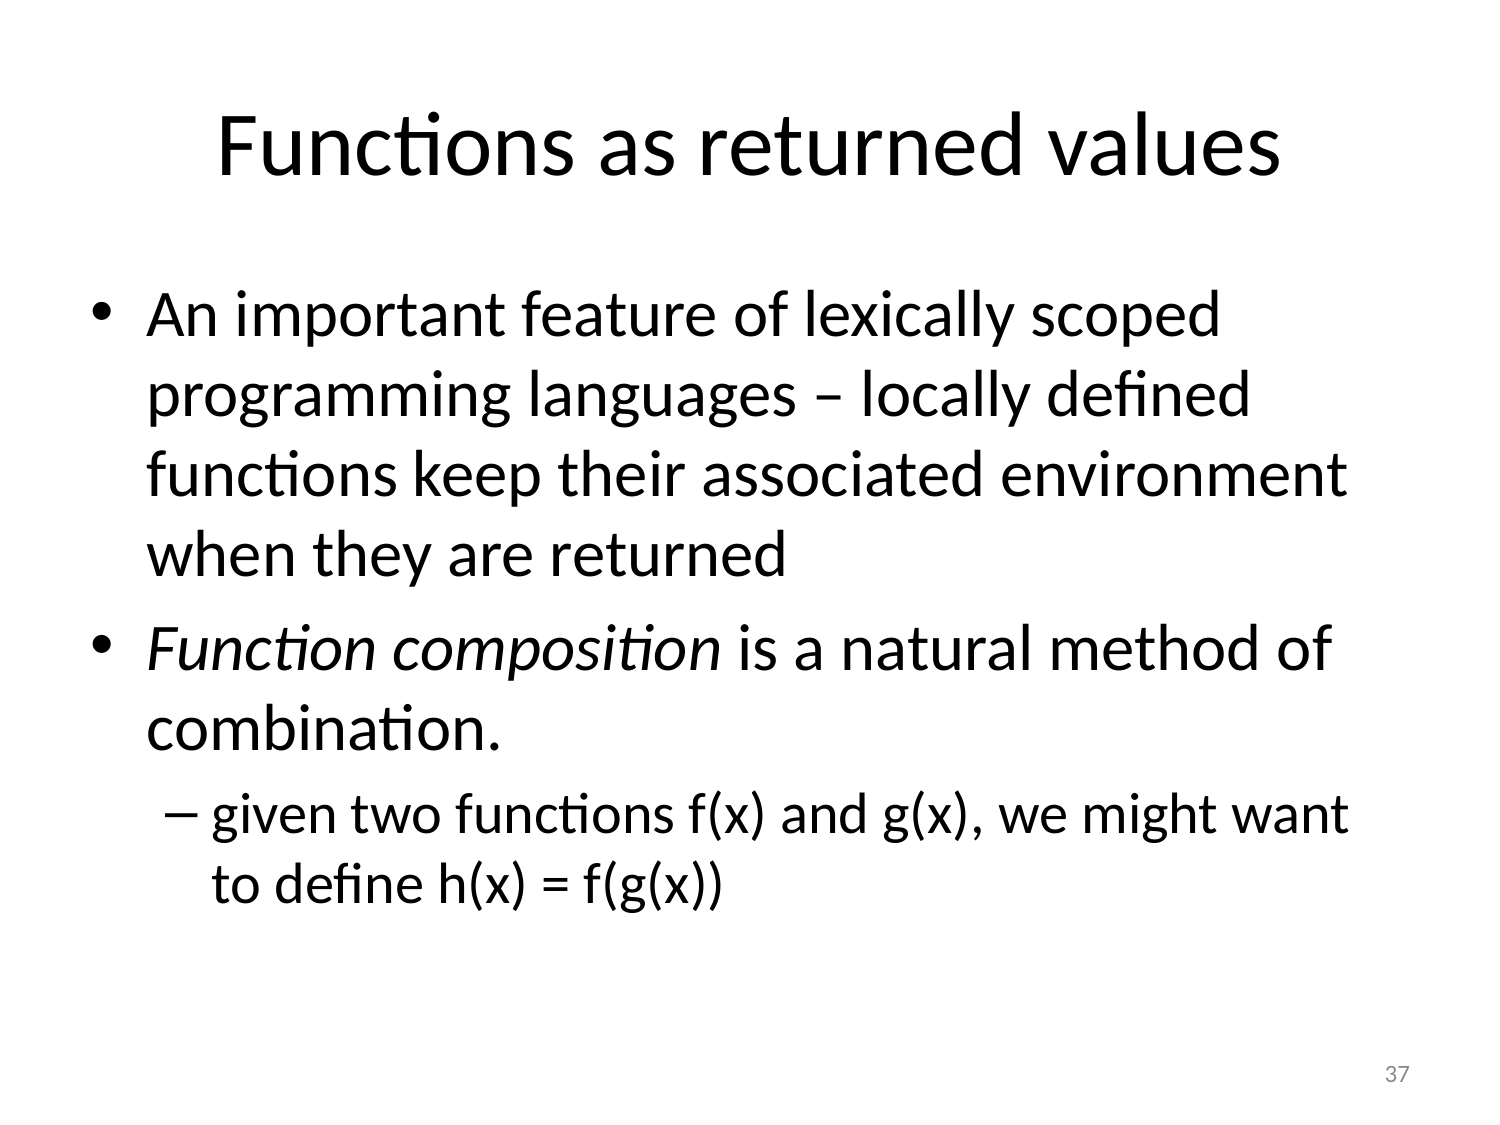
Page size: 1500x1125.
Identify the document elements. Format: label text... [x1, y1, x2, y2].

slide_number 37 [1074, 1042, 1425, 1103]
title Functions as returned values [75, 45, 1425, 233]
list An important feature of lexically scoped programming languages – locally defined functions keep their associated environment when they are returned Function composition is a natural method of combination. given two functions f(x) and g(x), we might want to define h(x) = f(g(x)) [75, 262, 1425, 1005]
